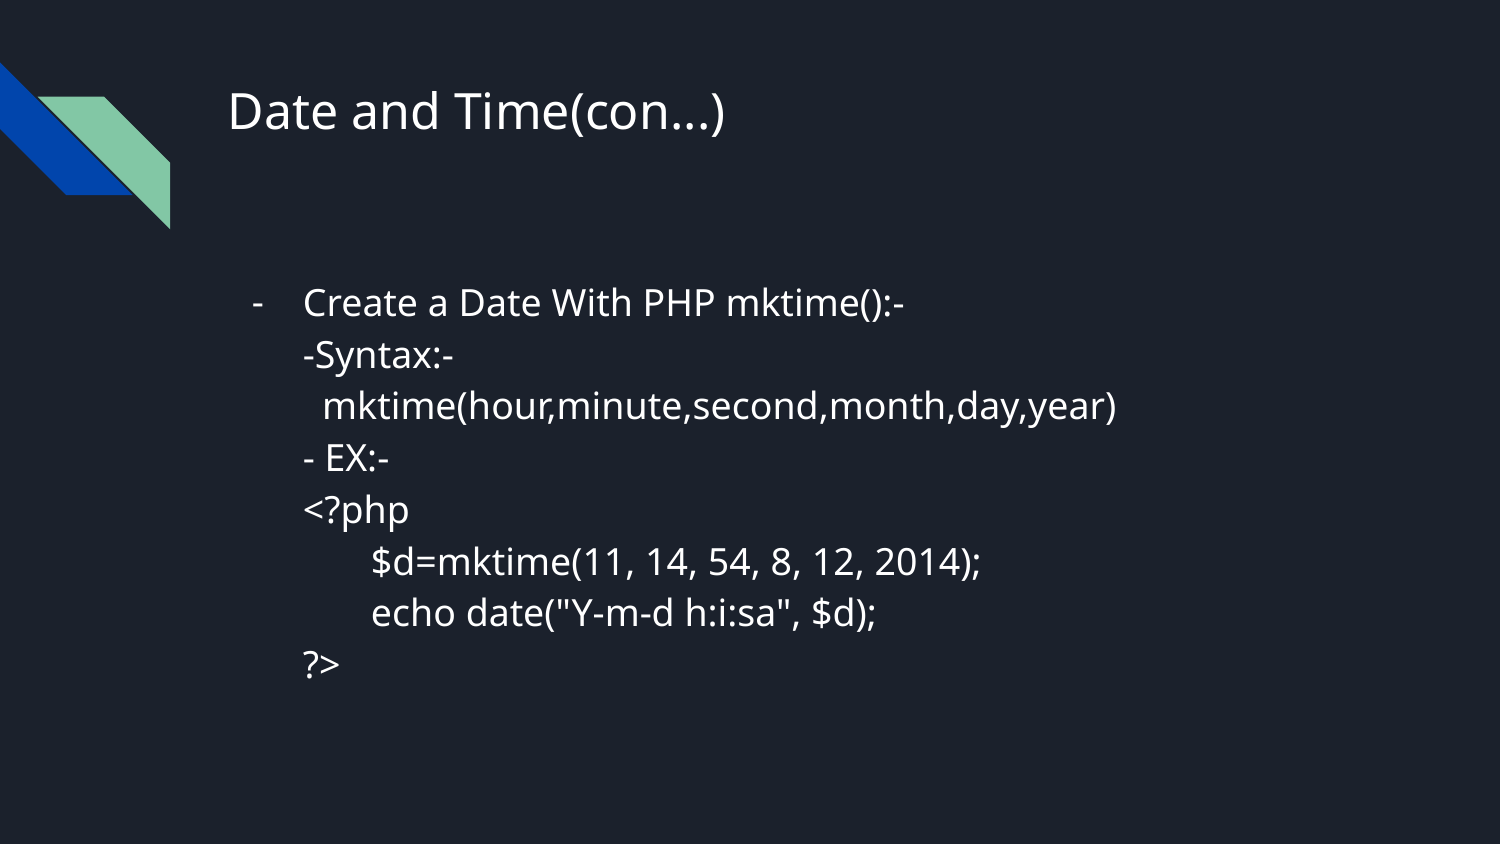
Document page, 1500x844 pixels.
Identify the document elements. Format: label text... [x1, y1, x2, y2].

list Create a Date With PHP mktime():- -Syntax:- mktime(hour,minute,second,month,day,year) - EX:- <?php $d=mktime(11, 14, 54, 8, 12, 2014); echo date("Y-m-d h:i:sa", $d); ?> [212, 257, 1368, 735]
title Date and Time(con...) [212, 64, 1368, 215]
